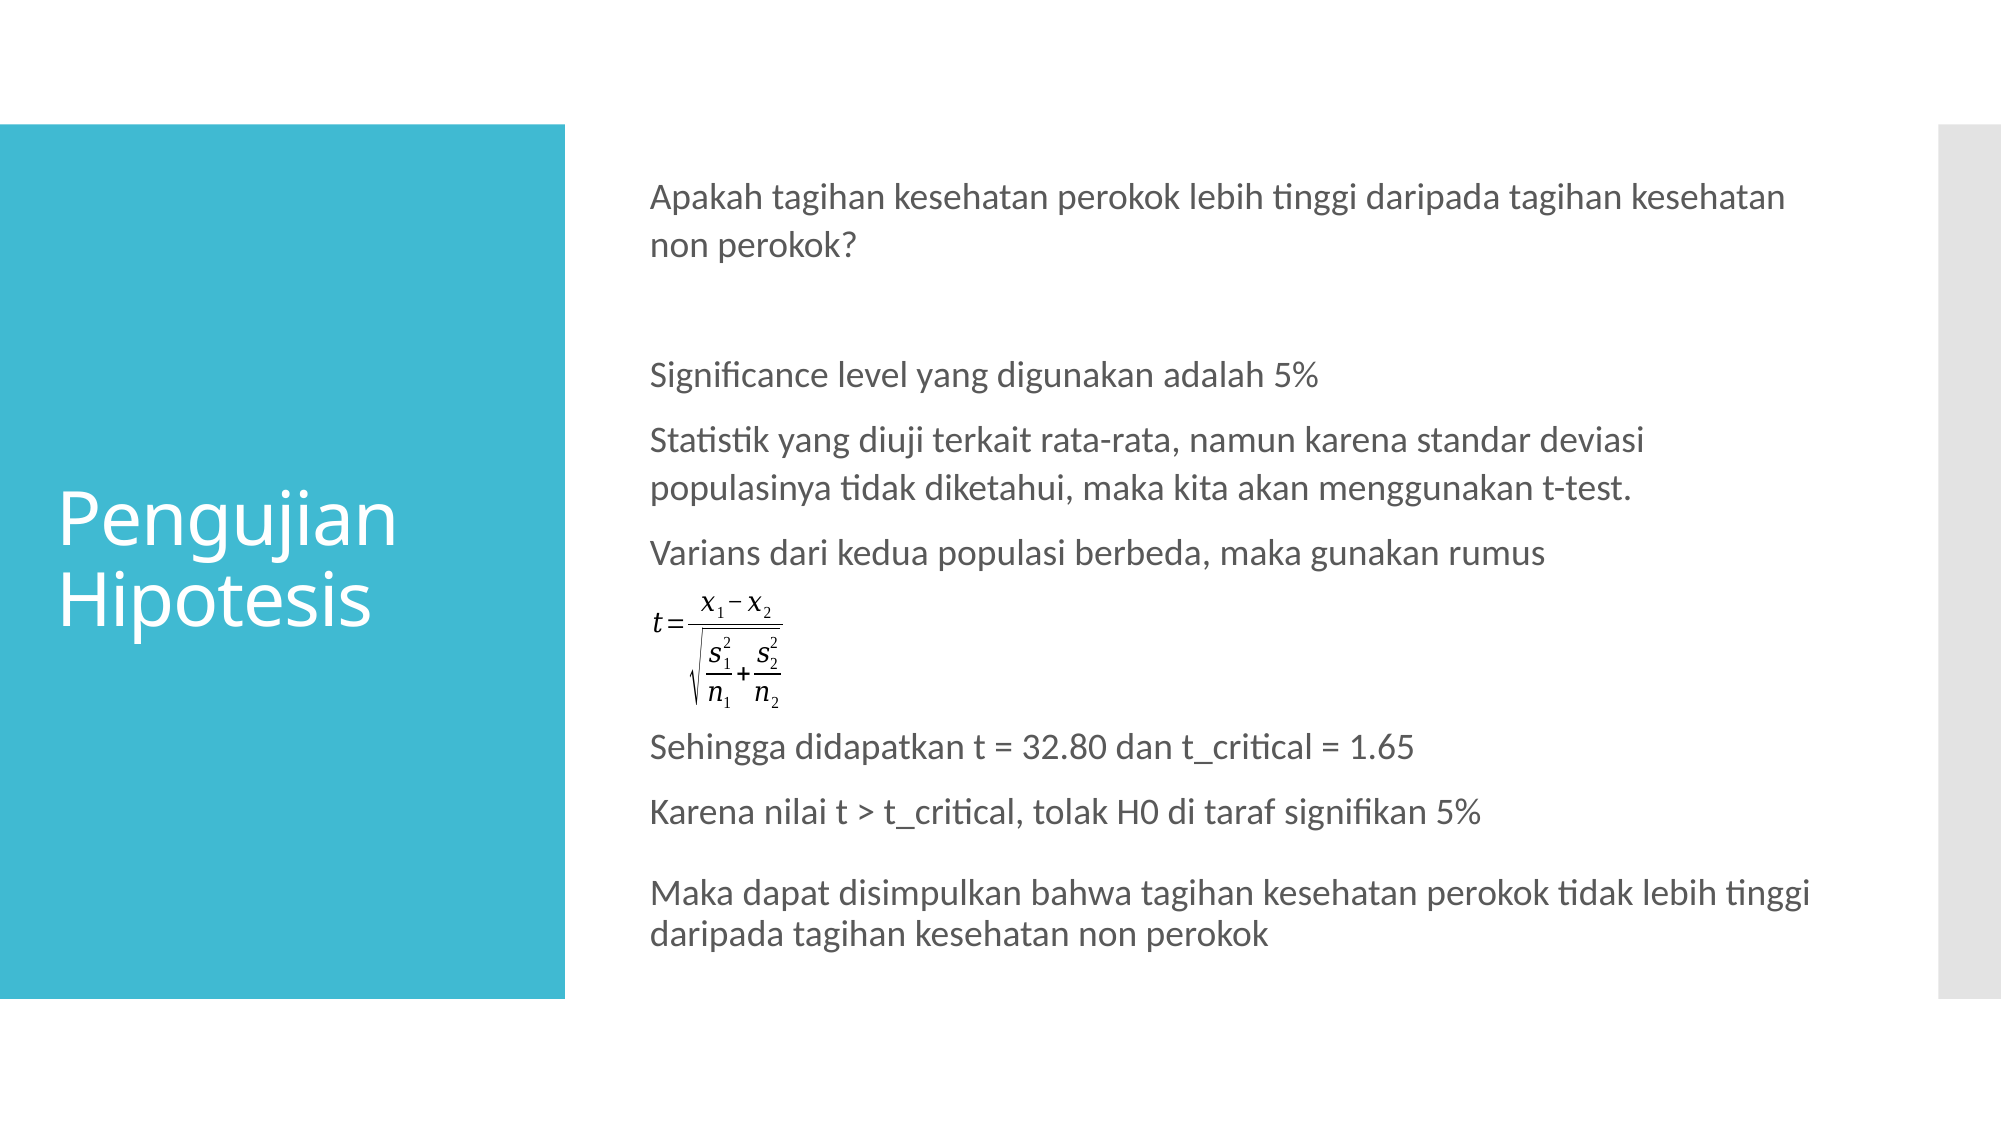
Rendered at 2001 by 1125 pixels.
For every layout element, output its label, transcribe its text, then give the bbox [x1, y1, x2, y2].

list Apakah tagihan kesehatan perokok lebih tinggi daripada tagihan kesehatan non perokok? Significance level yang digunakan adalah 5% Statistik yang diuji terkait rata-rata, namun karena standar deviasi populasinya tidak diketahui, maka kita akan menggunakan t-test. Varians dari kedua populasi berbeda, maka gunakan rumus Sehingga didapatkan t = 32.80 dan t_critical = 1.65 Karena nilai t > t_critical, tolak H0 di taraf signifikan 5% Maka dapat disimpulkan bahwa tagihan kesehatan perokok tidak lebih tinggi daripada tagihan kesehatan non perokok [634, 141, 1835, 982]
title Pengujian Hipotesis [41, 184, 525, 940]
